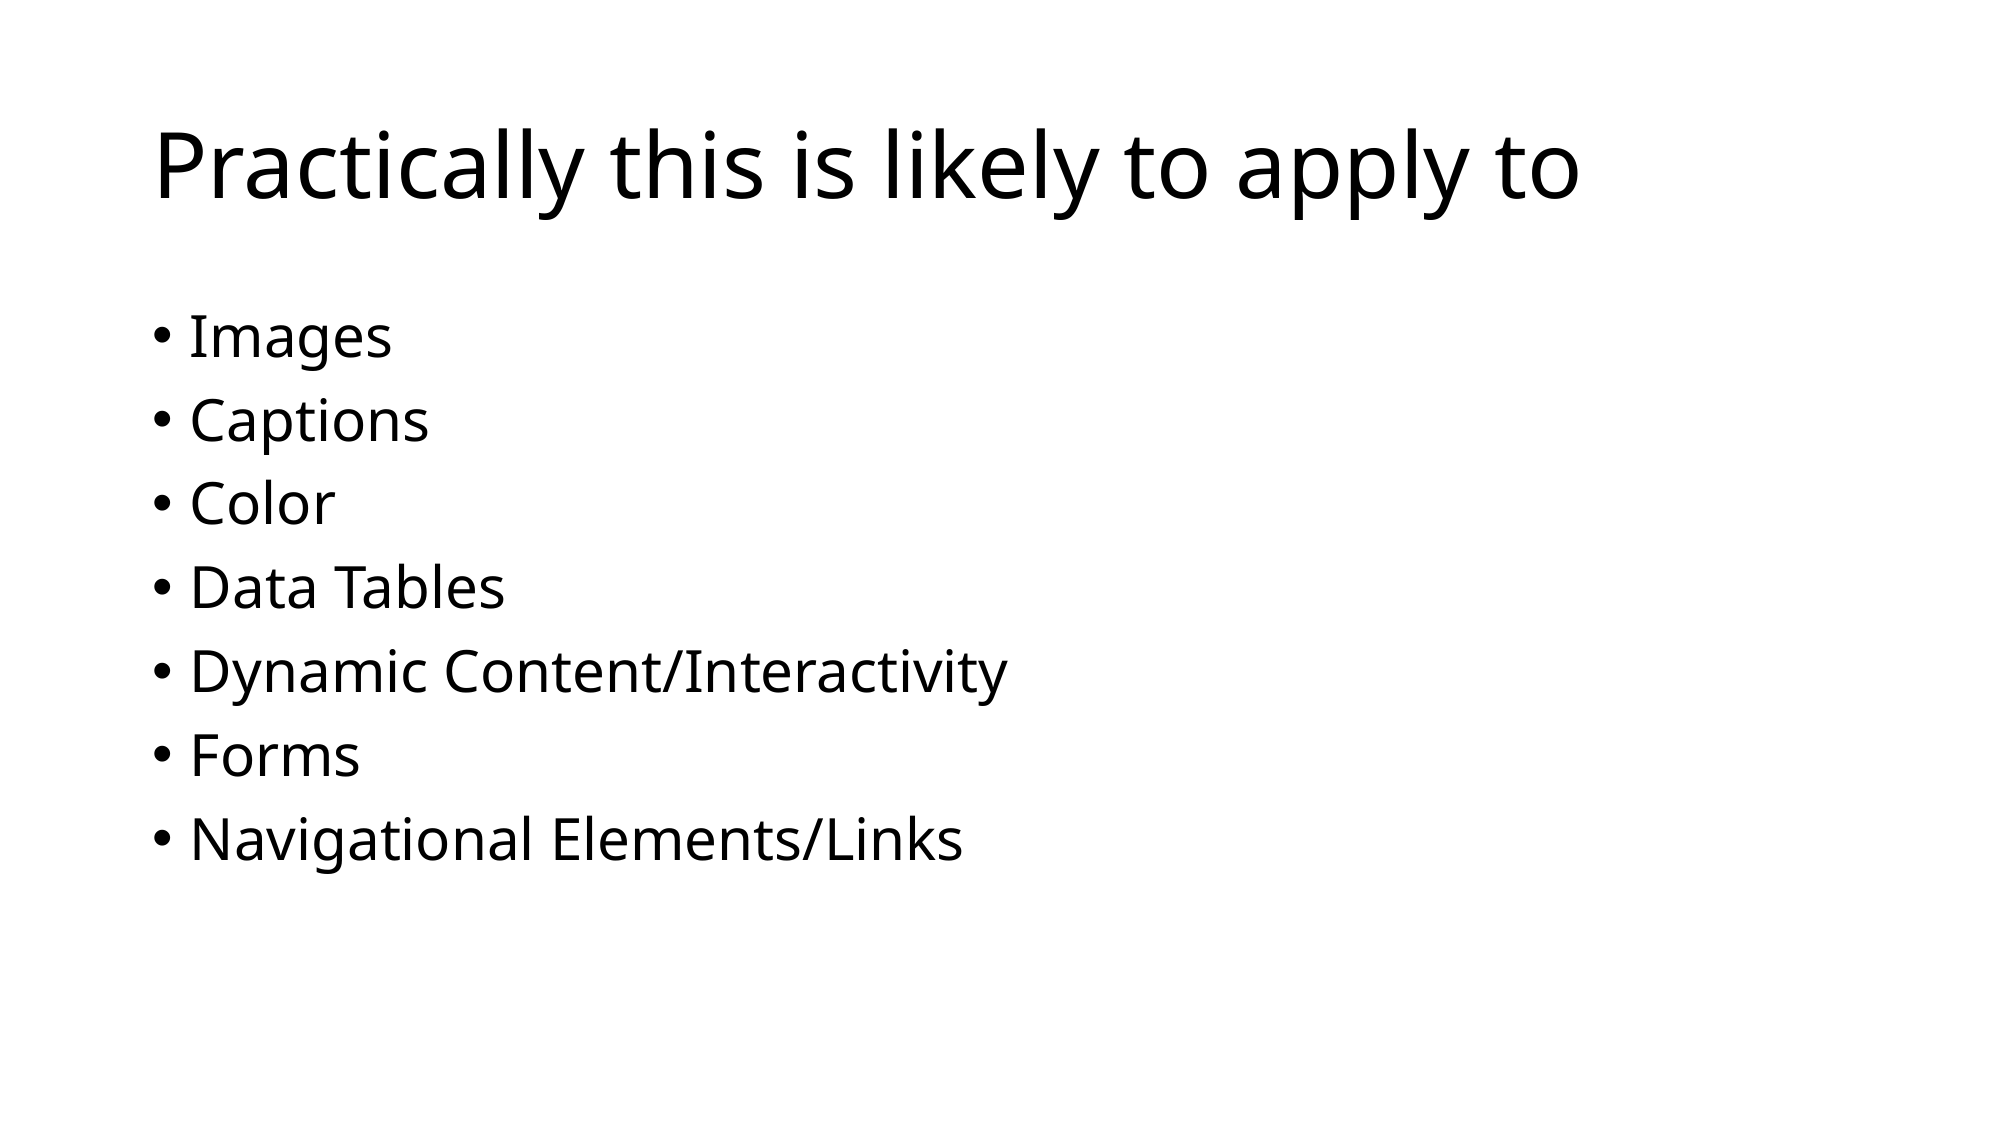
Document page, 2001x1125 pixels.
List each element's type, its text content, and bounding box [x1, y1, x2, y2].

list Images Captions Color Data Tables Dynamic Content/Interactivity Forms Navigational Elements/Links [137, 299, 1863, 1014]
title Practically this is likely to apply to [137, 59, 1863, 278]
